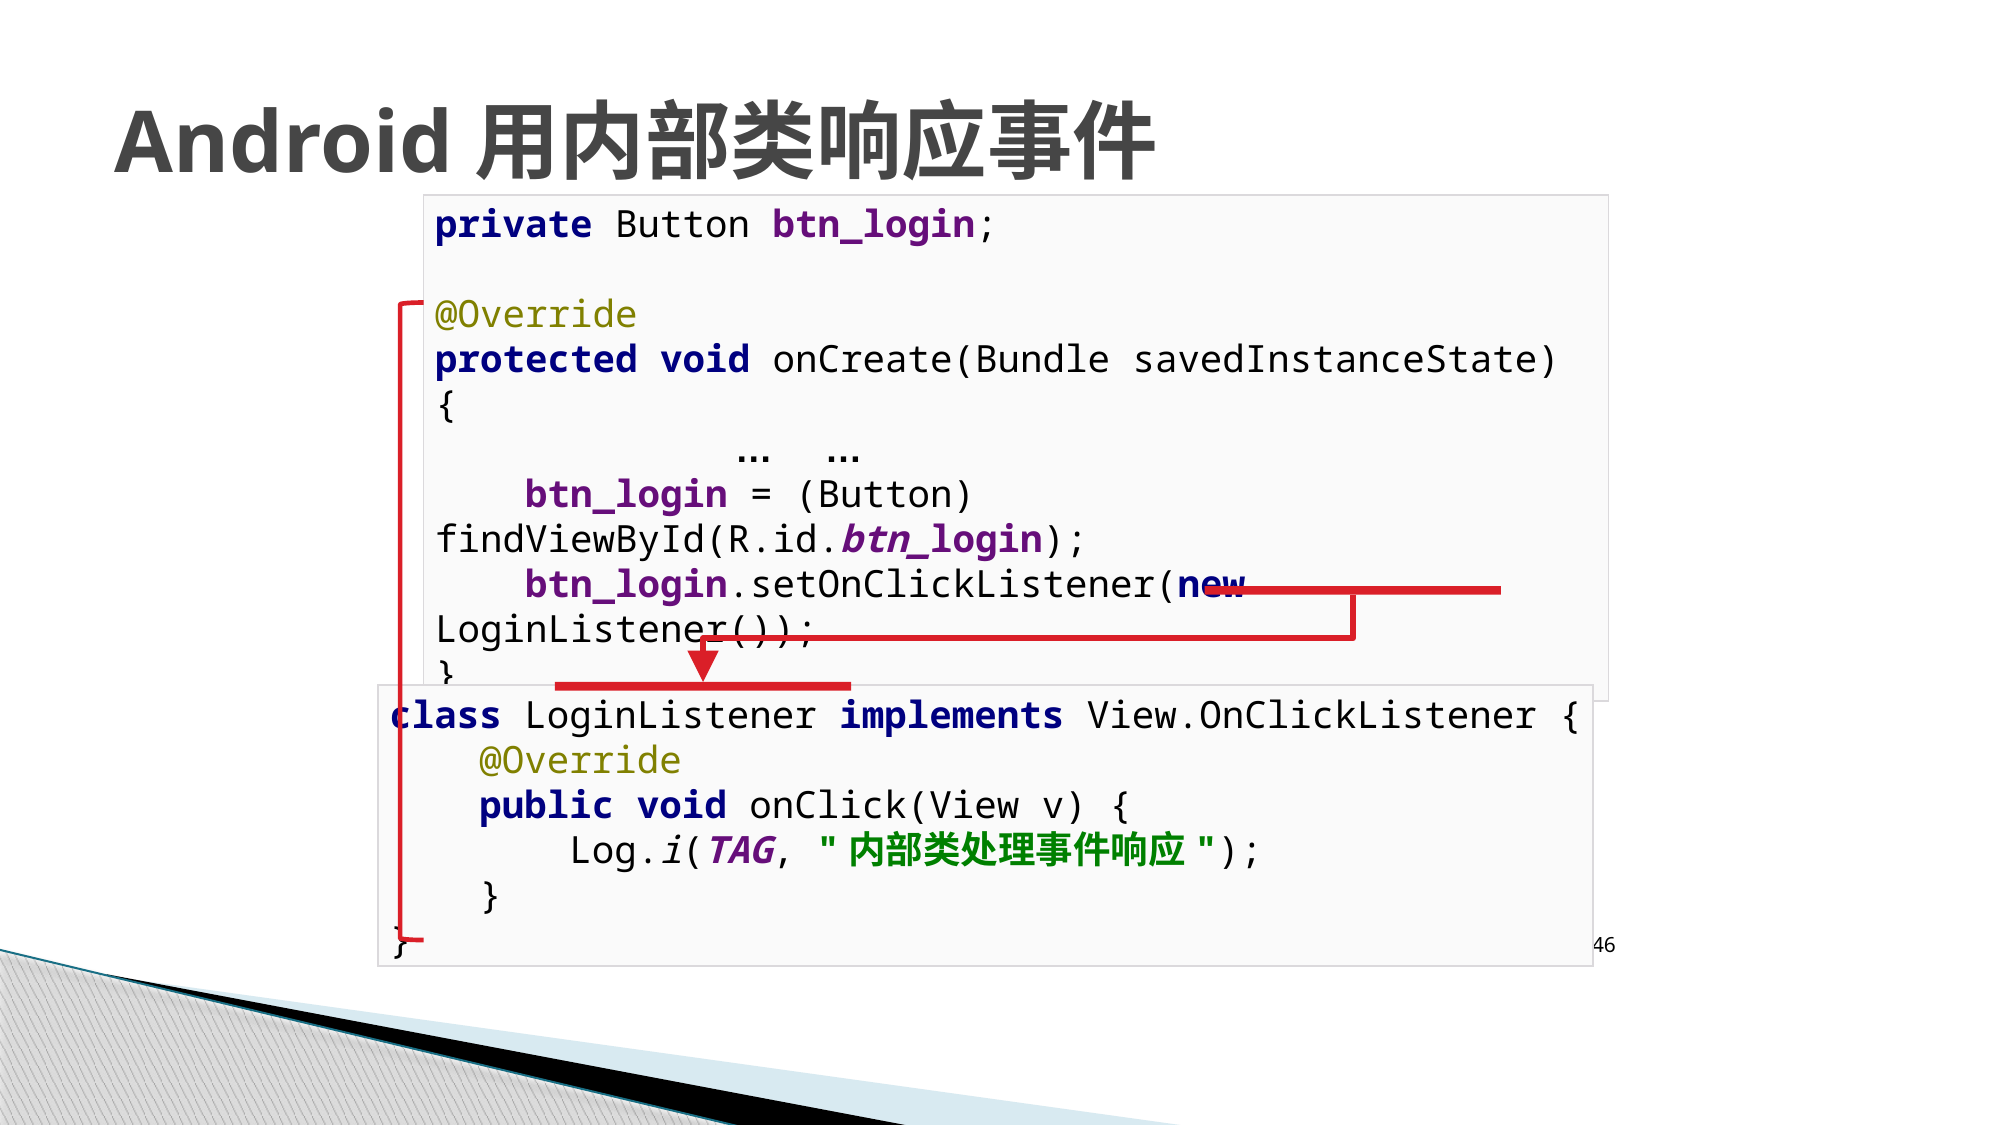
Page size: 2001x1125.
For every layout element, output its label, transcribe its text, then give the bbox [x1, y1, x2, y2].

text_box class LoginListener implements View.OnClickListener { @Override public void onClick(View v) { Log.i(TAG, "内部类处理事件响应"); } } [1076, 684, 1594, 967]
title Android用内部类响应事件 [99, 45, 1900, 233]
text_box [984, 313, 1072, 964]
slide_number 61-246 [1293, 922, 1631, 968]
text_box private Button btn_login; @Override protected void onCreate(Bundle savedInstanceState) { … … btn_login = (Button) findViewById(R.id.btn_login); btn_login.setOnClickListener(new LoginListener()); } [423, 194, 1609, 701]
text_box [399, 301, 424, 941]
text_box class LoginListener implements View.OnClickListener { @Override public void onClick(View v) { Log.i(TAG, "内部类处理事件响应"); } } [378, 684, 978, 967]
text_box [1204, 586, 1501, 595]
text_box [554, 681, 852, 691]
